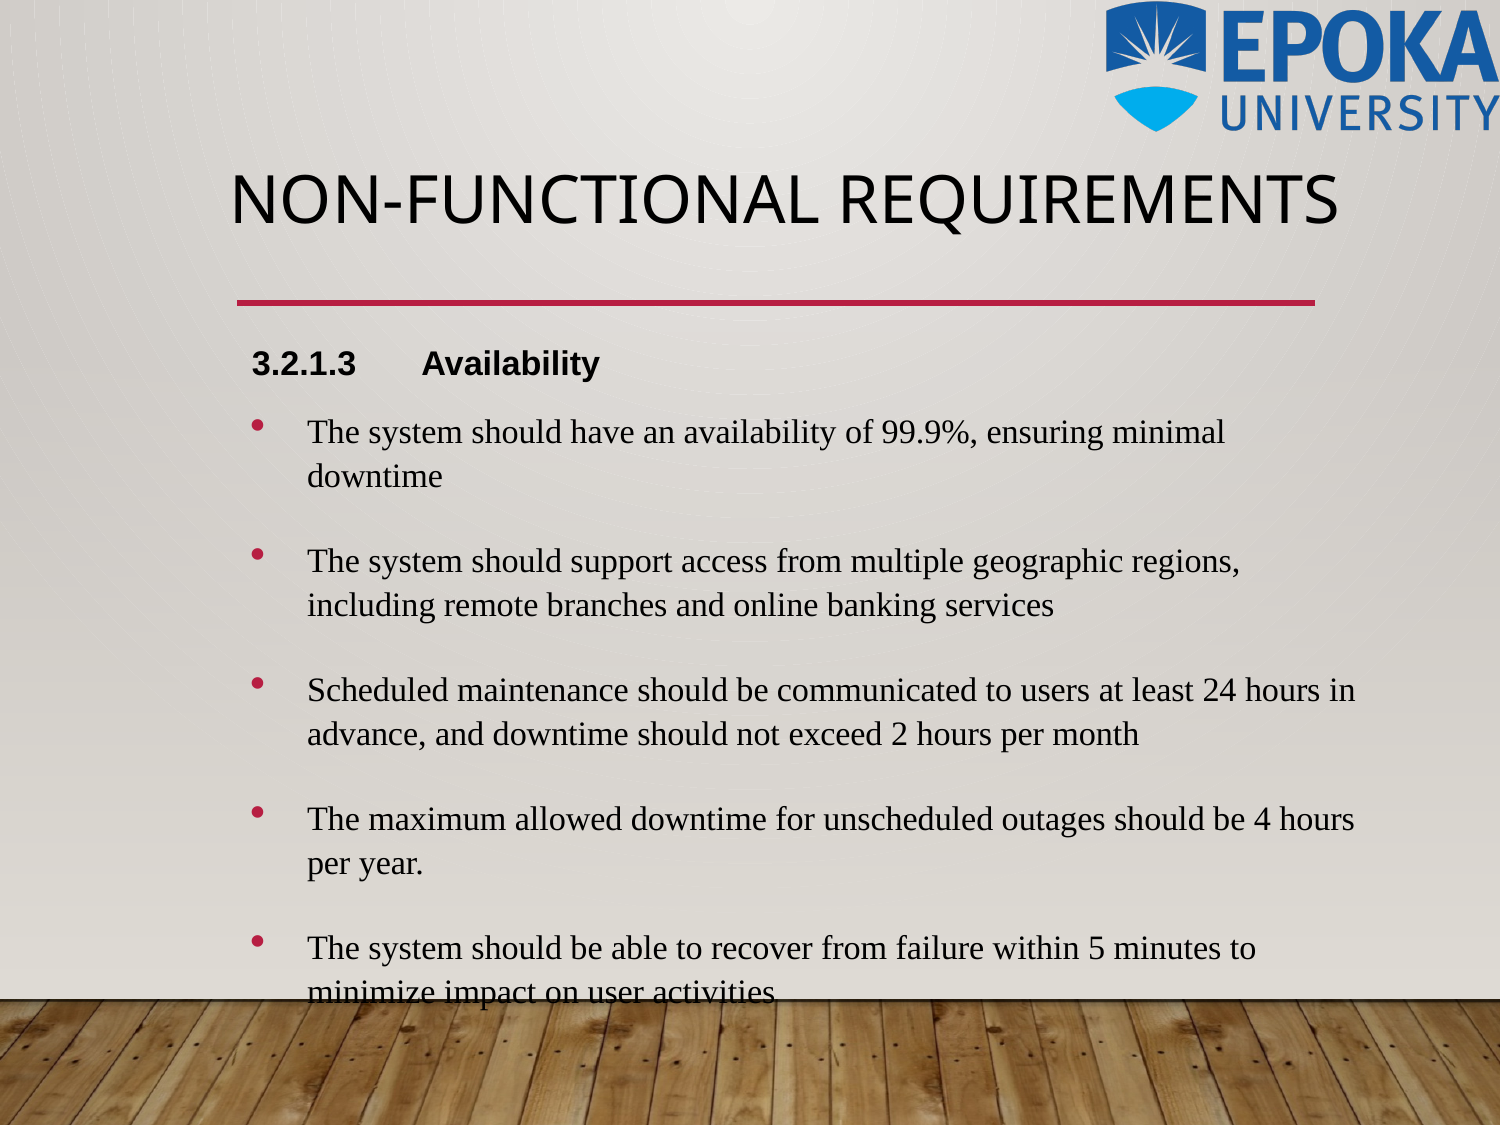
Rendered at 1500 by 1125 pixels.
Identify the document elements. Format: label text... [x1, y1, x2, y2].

title Non-Functional Requirements [214, 158, 1407, 331]
picture [0, 999, 1500, 1125]
list 3.2.1.3 Availability The system should have an availability of 99.9%, ensuring minimal downtime The system should support access from multiple geographic regions, including remote branches and online banking services Scheduled maintenance should be communicated to users at least 24 hours in advance, and downtime should not exceed 2 hours per month The maximum allowed downtime for unscheduled outages should be 4 hours per year. The system should be able to recover from failure within 5 minutes to minimize impact on user activities [236, 331, 1384, 1026]
picture [1106, 0, 1500, 132]
